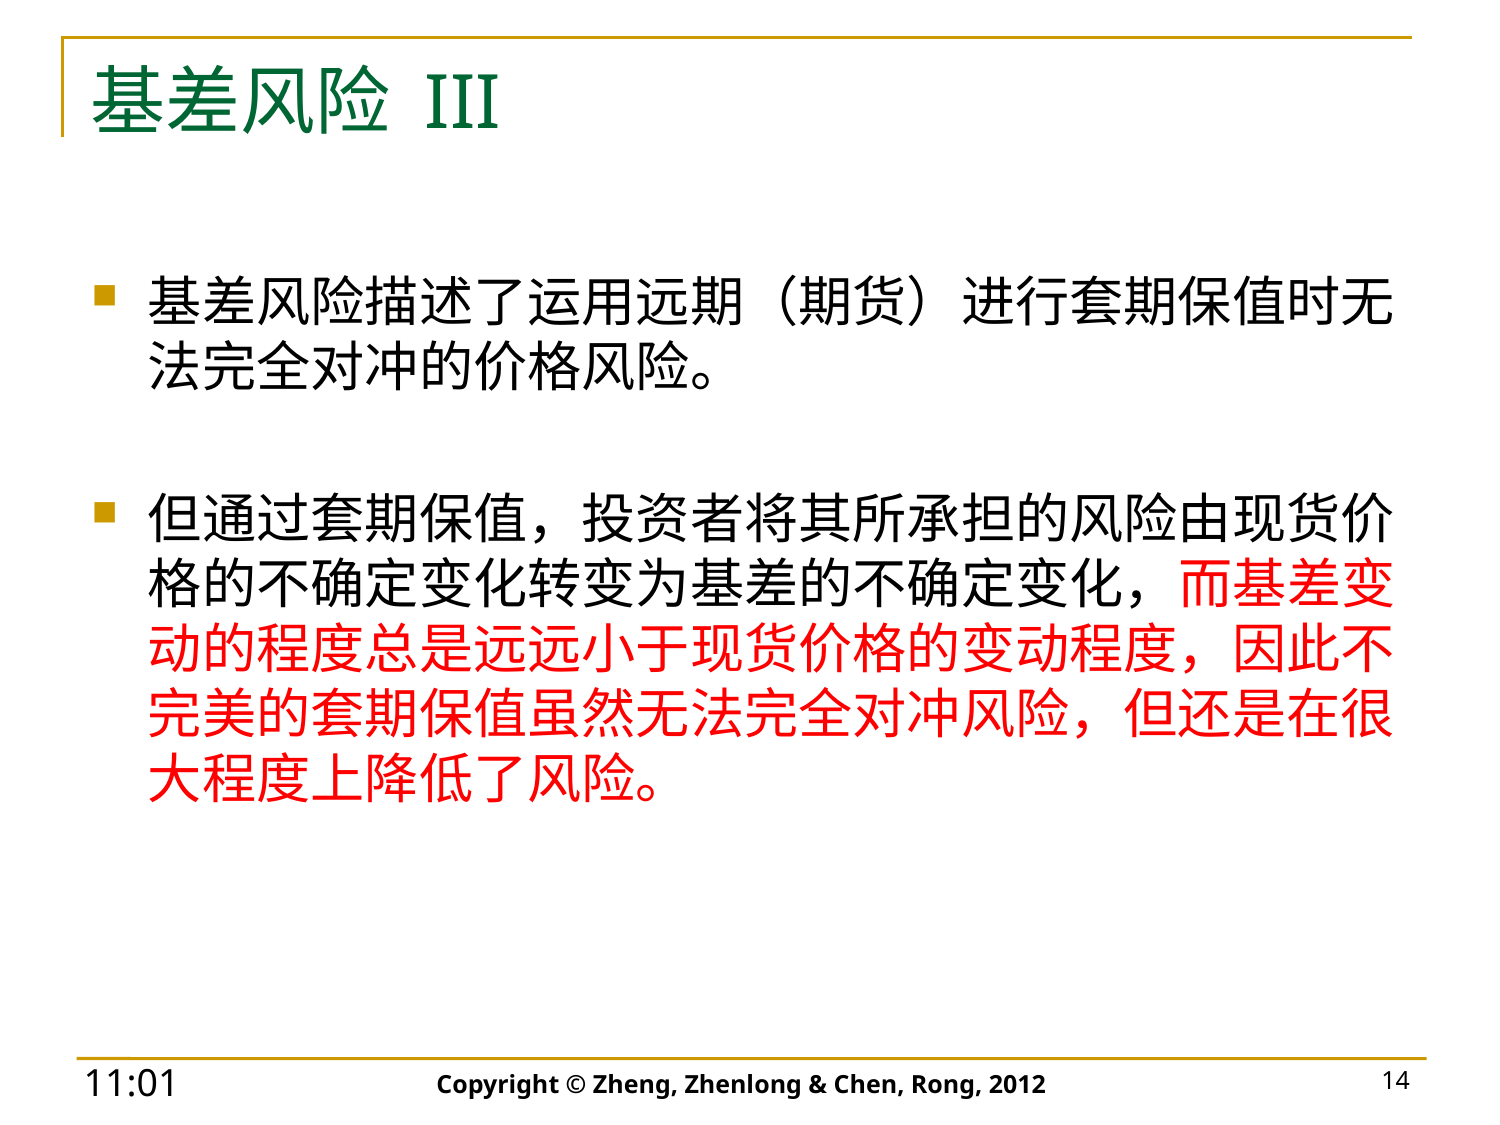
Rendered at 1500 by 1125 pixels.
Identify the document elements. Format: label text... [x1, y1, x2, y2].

list 基差风险描述了运用远期（期货）进行套期保值时无法完全对冲的价格风险。 但通过套期保值，投资者将其所承担的风险由现货价格的不确定变化转变为基差的不确定变化，而基差变动的程度总是远远小于现货价格的变动程度，因此不完美的套期保值虽然无法完全对冲风险，但还是在很大程度上降低了风险。 [76, 184, 1427, 928]
footer Copyright © Zheng, Zhenlong & Chen, Rong, 2012 [296, 1030, 1074, 1107]
slide_number 14 [1074, 1030, 1426, 1107]
title 基差风险 III [74, 45, 1426, 233]
